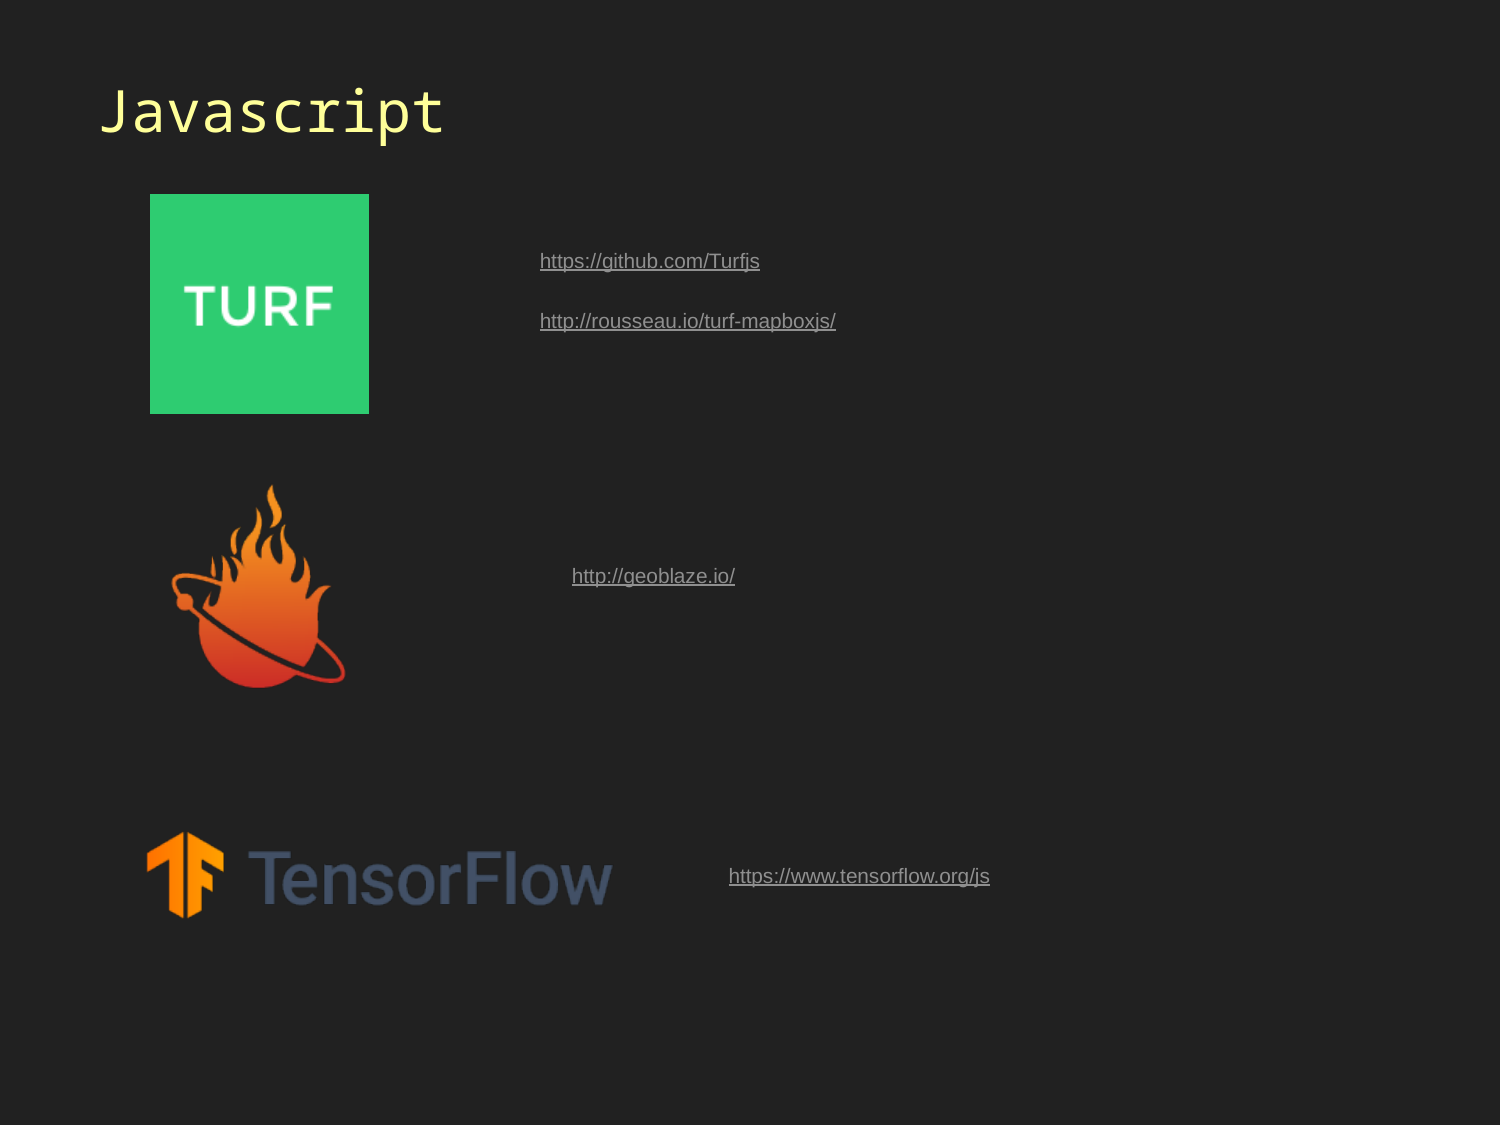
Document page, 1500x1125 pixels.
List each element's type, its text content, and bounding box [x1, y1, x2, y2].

text_box http://rousseau.io/turf-mapboxjs/ [525, 299, 851, 339]
picture [107, 434, 421, 748]
text_box https://github.com/Turfjs [524, 239, 776, 279]
text_box http://geoblaze.io/ [557, 554, 750, 594]
text_box Javascript [81, 66, 1441, 152]
text_box https://www.tensorflow.org/js [713, 854, 1005, 894]
picture [146, 824, 616, 930]
picture [149, 194, 369, 414]
